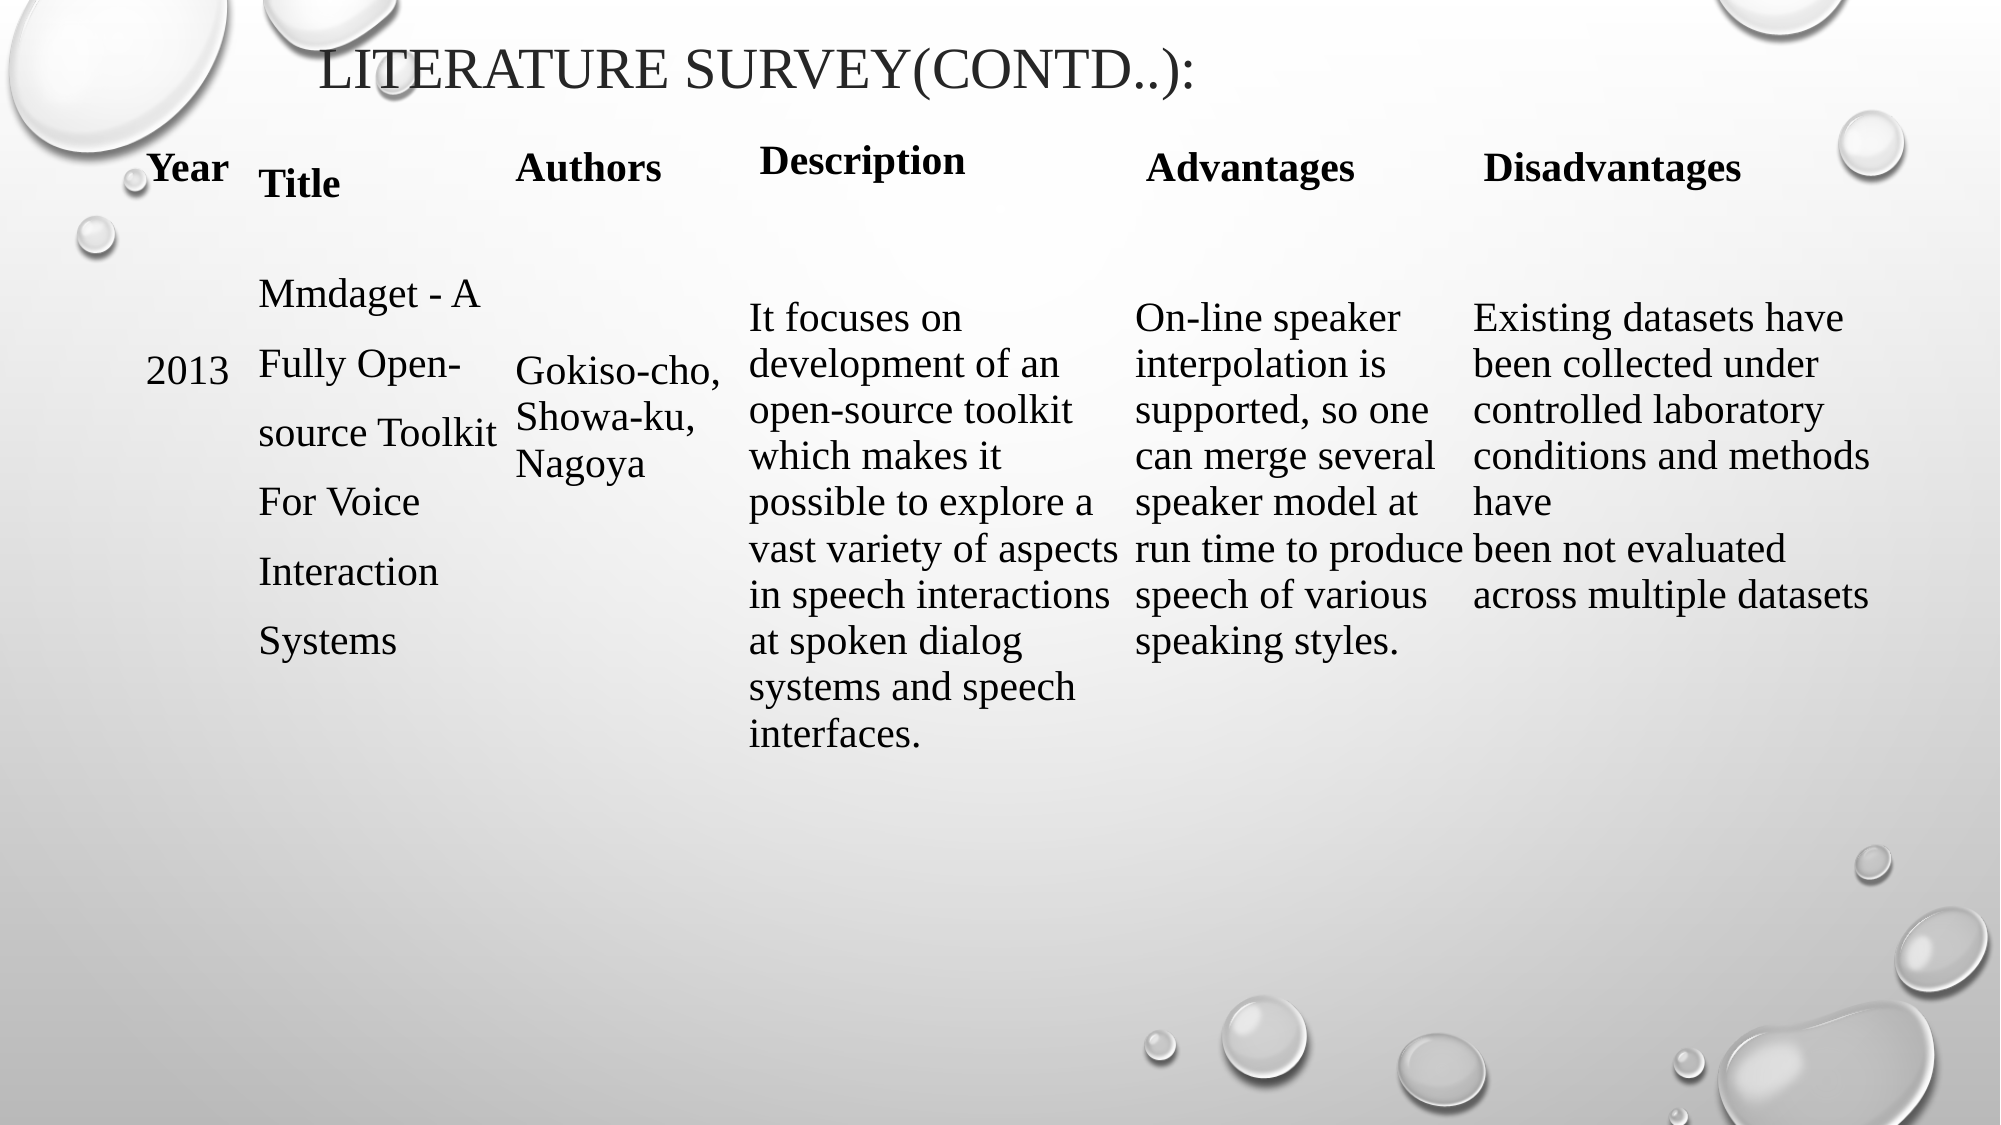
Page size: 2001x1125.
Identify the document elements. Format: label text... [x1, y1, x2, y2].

table_header Disadvantages [1473, 137, 1872, 247]
table_cell Existing datasets have been collected under controlled laboratory conditions and methods have been not evaluated across multiple datasets [1473, 247, 1872, 1092]
picture [0, 0, 2000, 1125]
table_header Advantages [1135, 137, 1473, 247]
table_cell 2013 [131, 247, 247, 1092]
table_cell Mmdaget - A Fully Open-source Toolkit For Voice Interaction Systems [247, 247, 500, 1092]
table_cell Gokiso-cho, Showa-ku, Nagoya [500, 247, 749, 1092]
table_header Description [749, 137, 1135, 247]
table_cell It focuses on development of an open-source toolkit which makes it possible to explore a vast variety of aspects in speech interactions at spoken dialog systems and speech interfaces. [749, 247, 1135, 1092]
table_header Title [247, 137, 500, 247]
table_header Year [131, 137, 247, 247]
title LITERATURE SURVEY(CONTD..): [303, 30, 1766, 126]
table_cell On-line speaker interpolation is supported, so one can merge several speaker model at run time to produce speech of various speaking styles. [1135, 247, 1473, 1092]
table_header Authors [500, 137, 749, 247]
